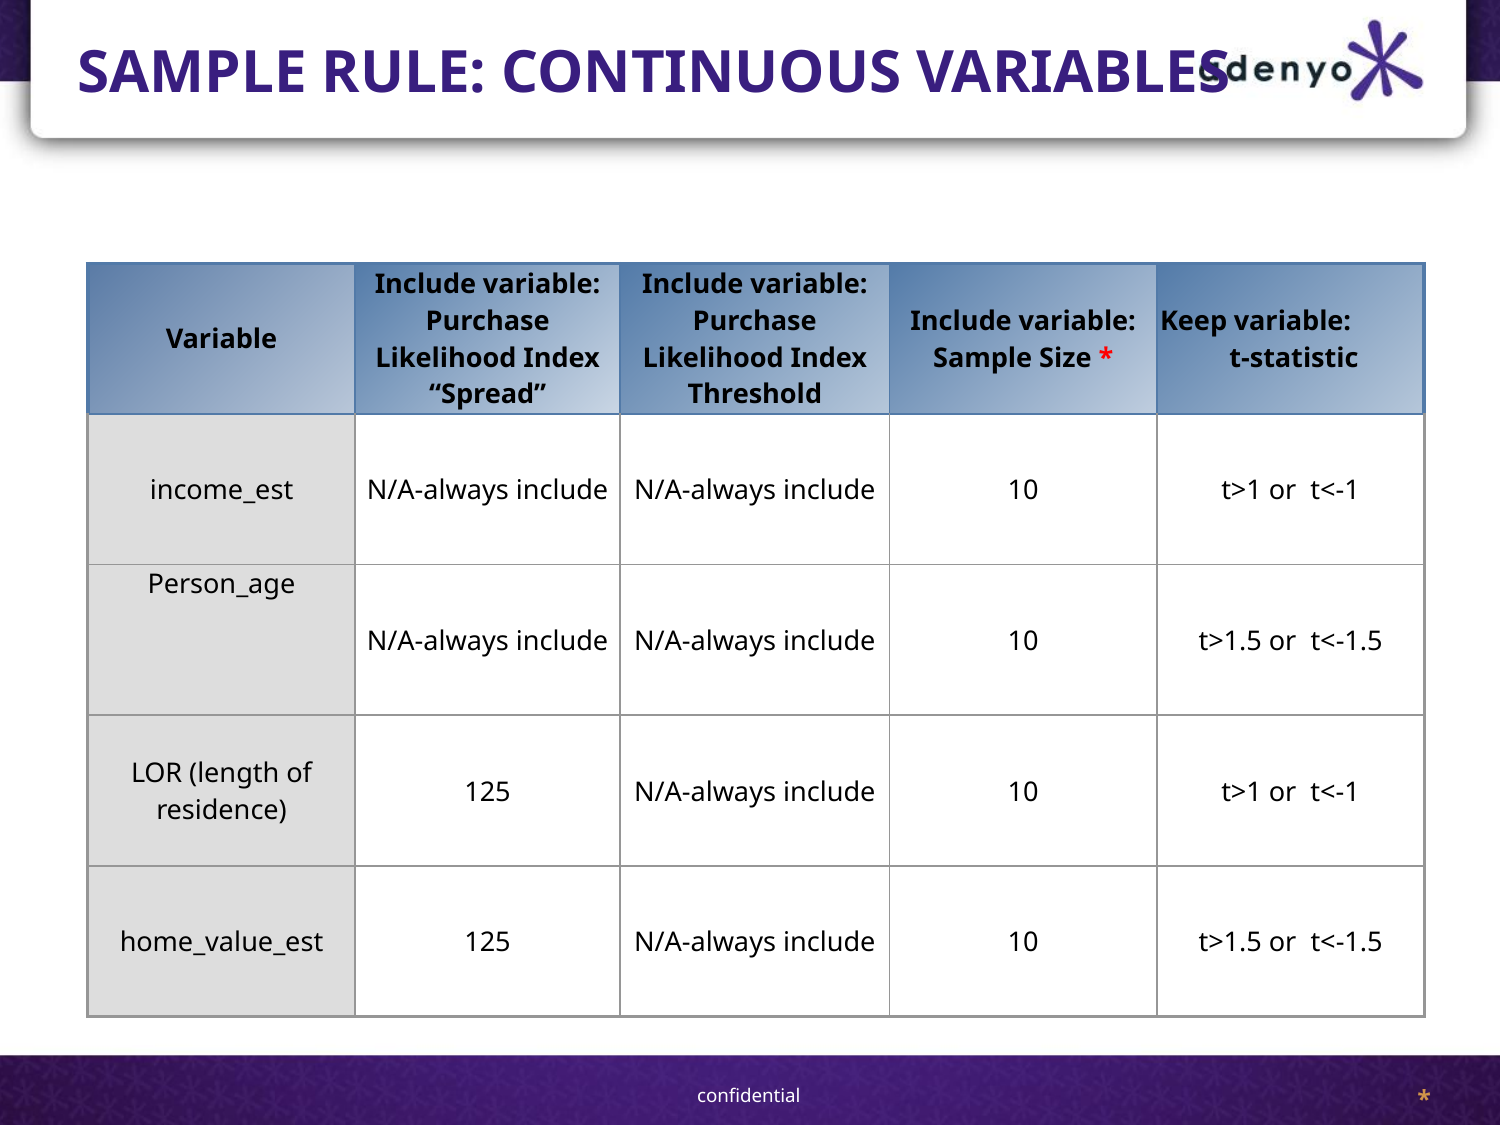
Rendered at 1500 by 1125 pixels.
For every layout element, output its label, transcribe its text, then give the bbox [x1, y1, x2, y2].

table_header Include variable: Purchase Likelihood Index “Spread” [356, 265, 619, 413]
table_cell 125 [356, 867, 619, 1015]
table_cell home_value_est [89, 867, 354, 1015]
table_cell Person_age [89, 565, 354, 714]
table_cell t>1.5 or t<-1.5 [1158, 565, 1423, 714]
title SAMPLE RULE: CONTINUOUS VARIABLES [62, 12, 1338, 125]
table_cell N/A-always include [356, 565, 619, 714]
table_cell t>1.5 or t<-1.5 [1158, 867, 1423, 1015]
table_cell N/A-always include [621, 415, 889, 564]
table_cell N/A-always include [356, 415, 619, 564]
table_cell 125 [356, 716, 619, 865]
table_cell N/A-always include [621, 867, 889, 1015]
table_cell income_est [89, 415, 354, 564]
table_cell 10 [890, 716, 1156, 865]
table_cell 10 [890, 415, 1156, 564]
picture [0, 0, 1500, 1125]
table_header Variable [90, 265, 354, 413]
table_cell N/A-always include [621, 716, 889, 865]
table_header Include variable: Purchase Likelihood Index Threshold [621, 265, 889, 413]
table_cell t>1 or t<-1 [1158, 415, 1423, 564]
table_header Include variable: Sample Size * [890, 265, 1156, 413]
table_cell N/A-always include [621, 565, 889, 714]
table_header Keep variable: t-statistic [1158, 265, 1422, 413]
table_cell t>1 or t<-1 [1158, 716, 1423, 865]
table_cell 10 [890, 867, 1156, 1015]
table_cell LOR (length of residence) [89, 716, 354, 865]
text_box * [1402, 1076, 1461, 1114]
table_cell 10 [890, 565, 1156, 714]
